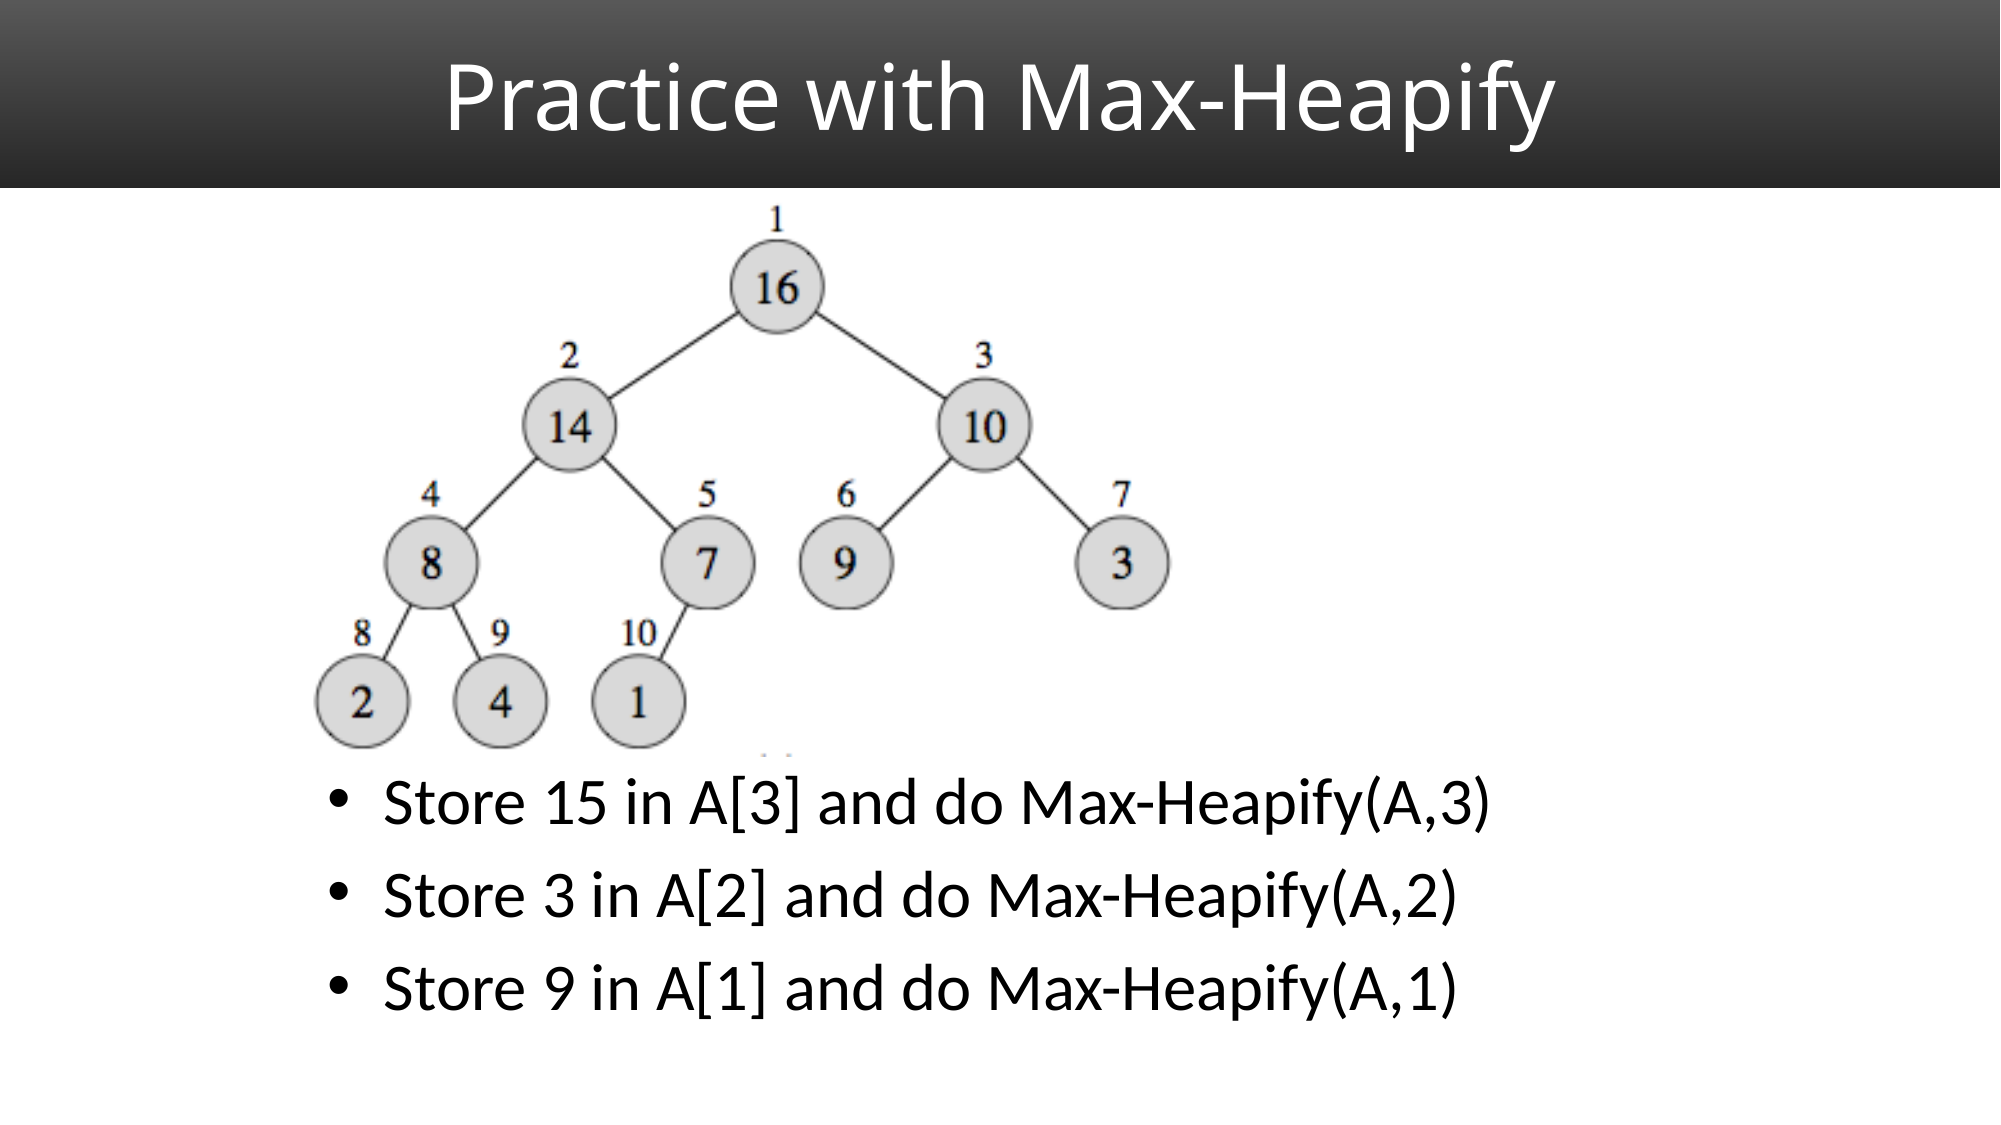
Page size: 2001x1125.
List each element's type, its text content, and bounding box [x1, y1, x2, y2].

picture [312, 199, 1188, 757]
list Store 15 in A[3] and do Max-Heapify(A,3) Store 3 in A[2] and do Max-Heapify(A,2) Store 9 in A[1] and do Max-Heapify(A,1) [312, 787, 1667, 1088]
title Practice with Max-Heapify [99, 24, 1900, 163]
